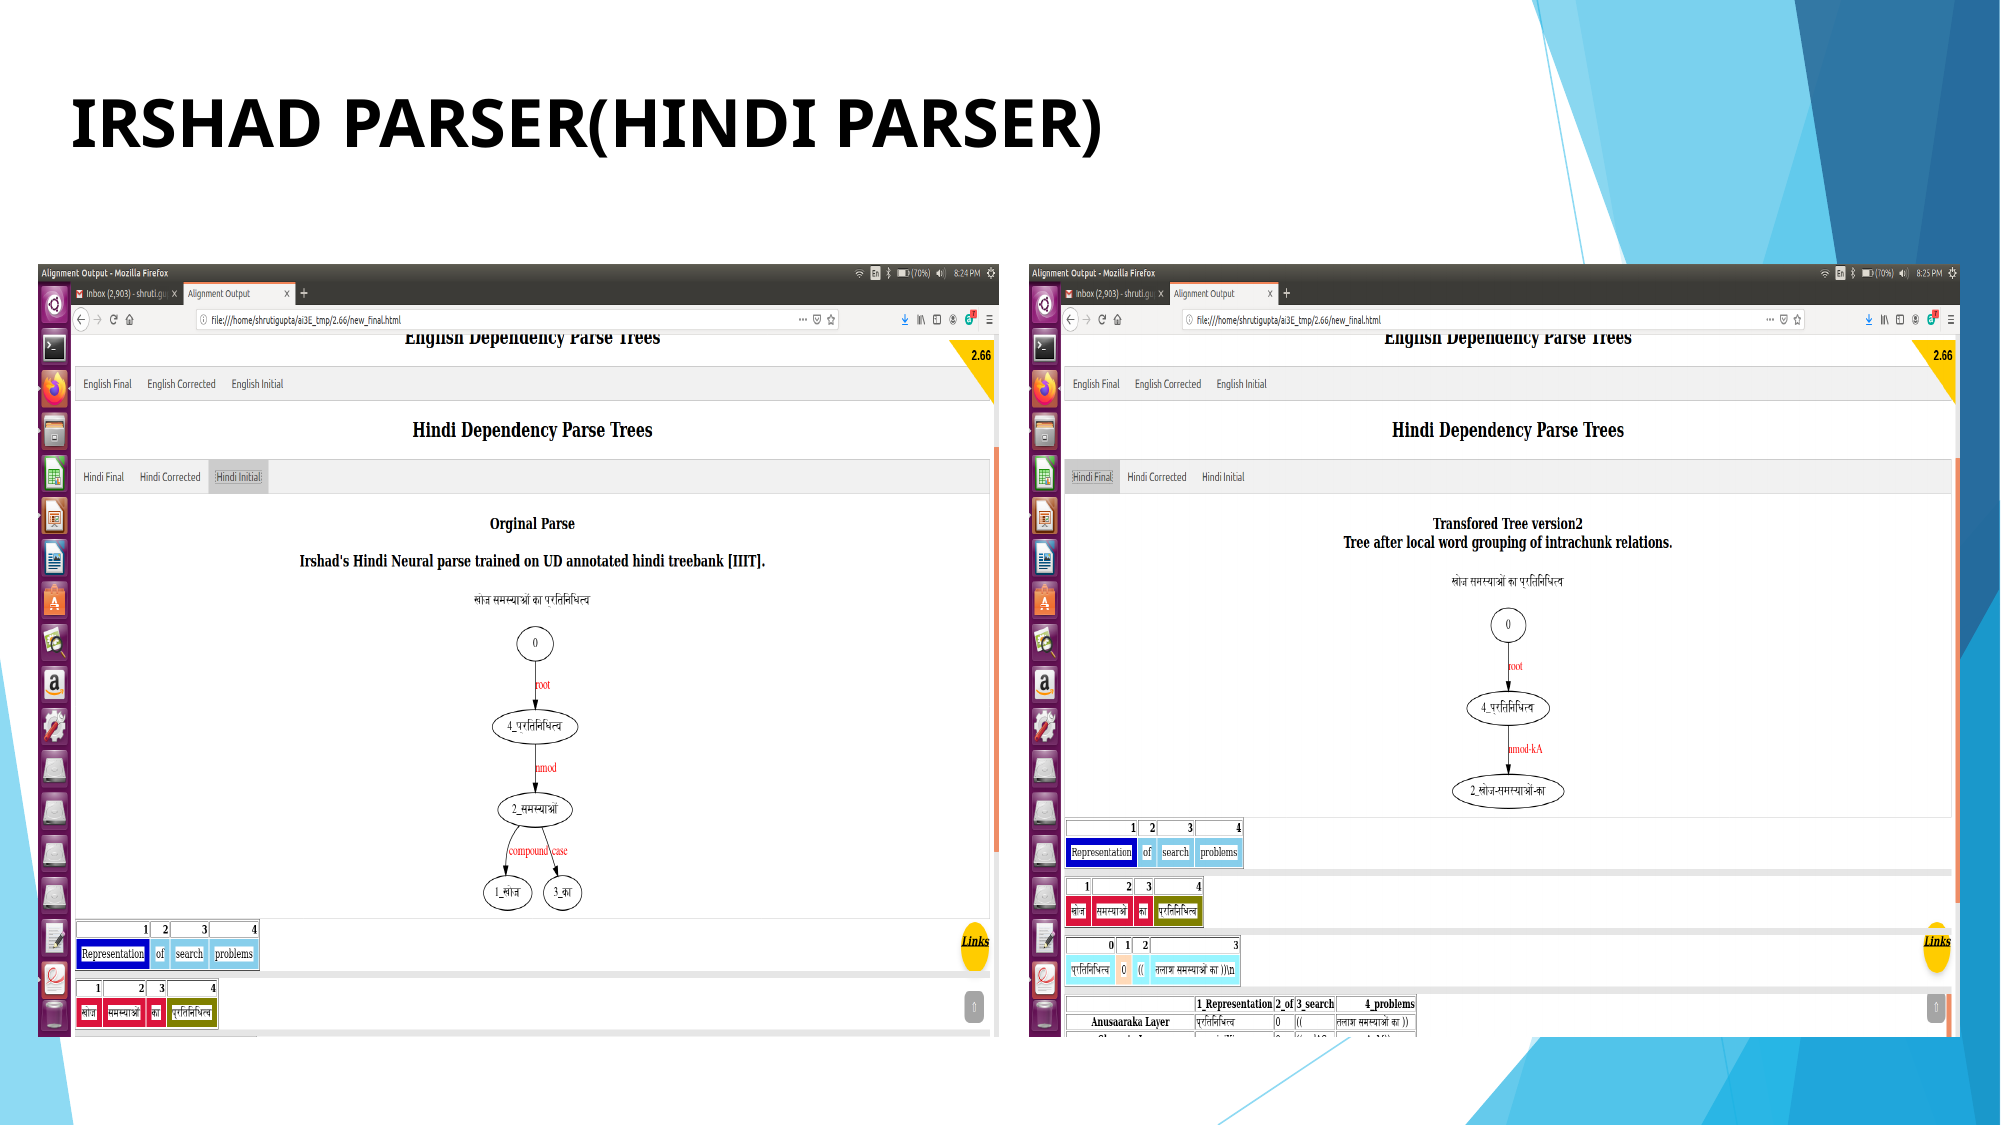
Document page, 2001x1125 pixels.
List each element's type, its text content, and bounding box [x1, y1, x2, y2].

picture [1029, 264, 1960, 1037]
text_box IRSHAD PARSER(HINDI PARSER) [70, 16, 1533, 227]
picture [37, 264, 999, 1037]
